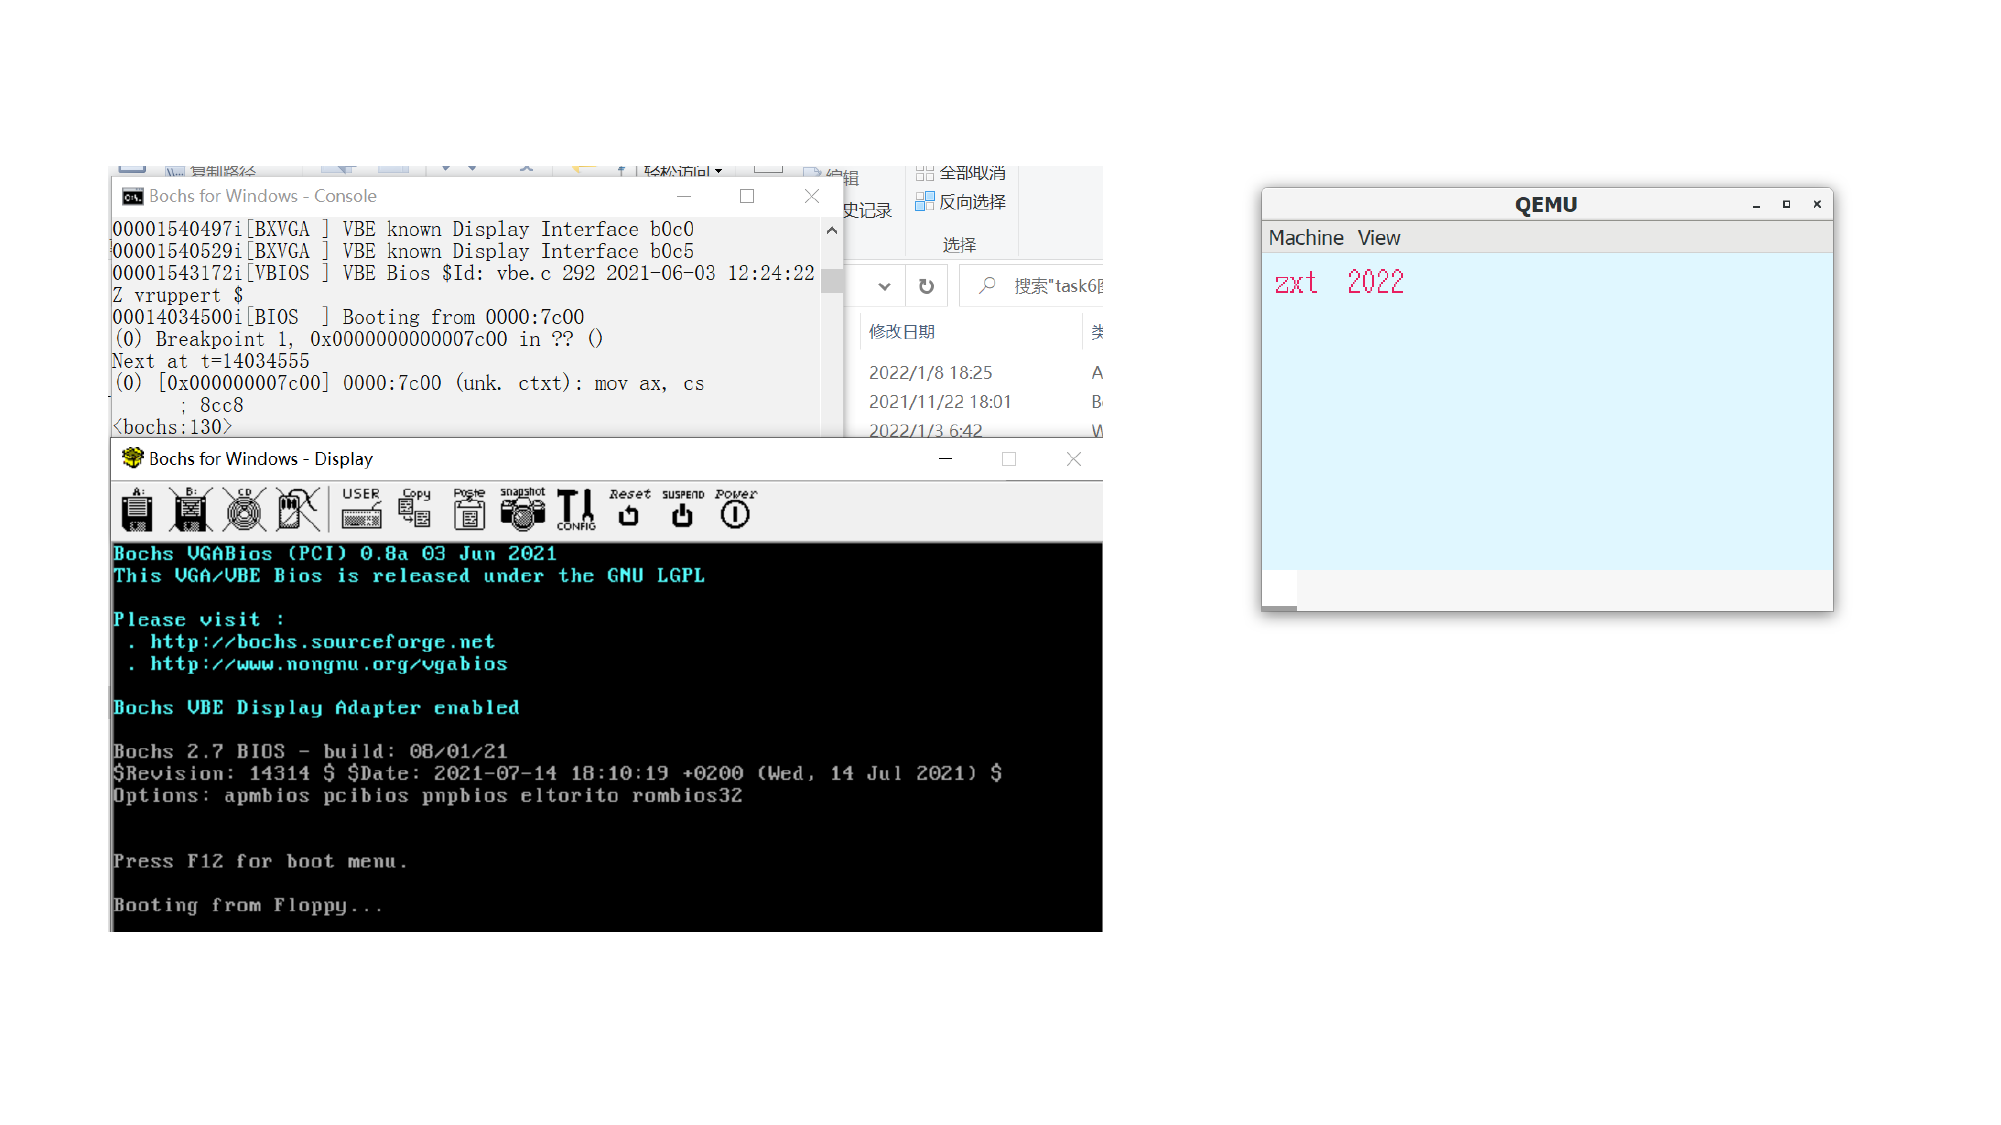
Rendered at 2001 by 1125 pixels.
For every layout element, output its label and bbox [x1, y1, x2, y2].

picture [108, 166, 1103, 932]
picture [1237, 166, 1856, 636]
